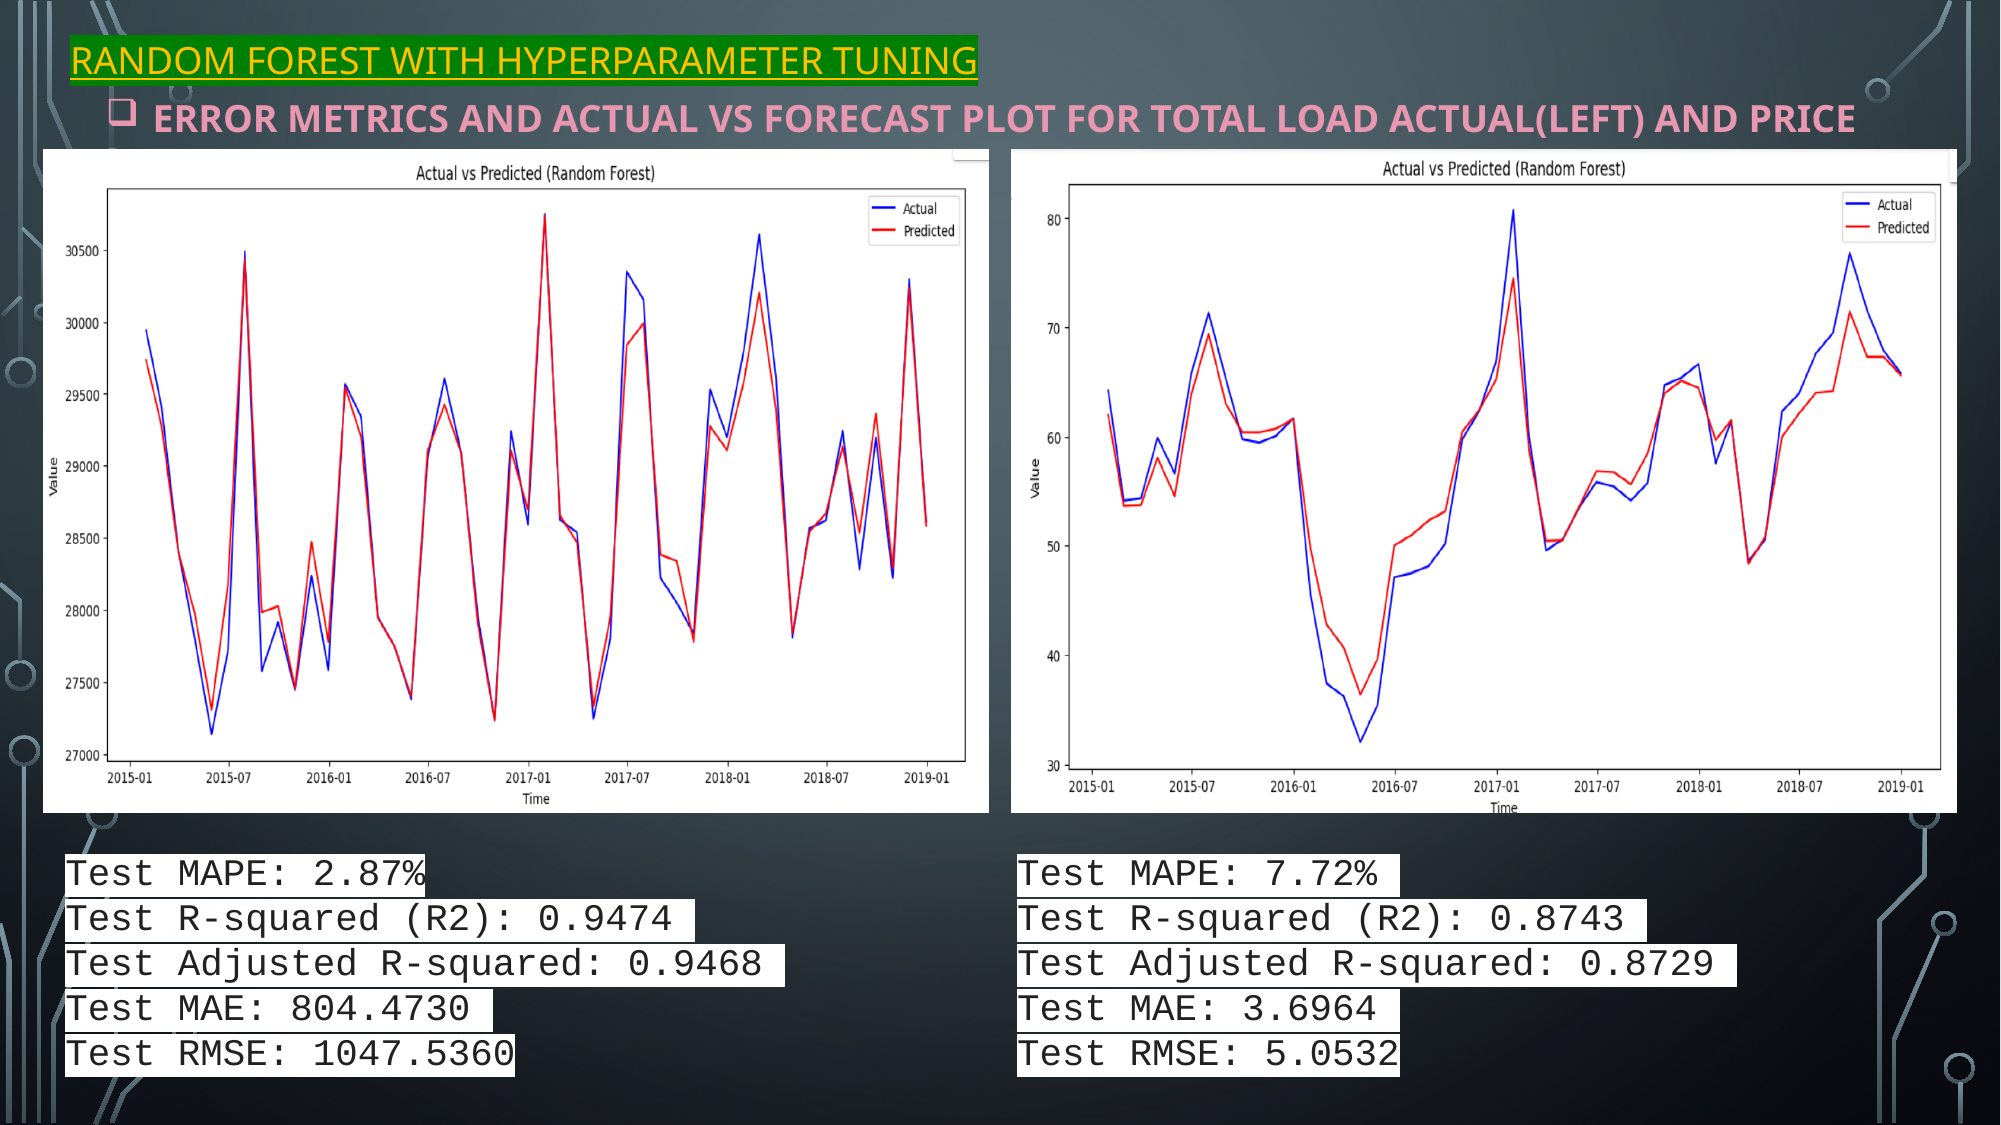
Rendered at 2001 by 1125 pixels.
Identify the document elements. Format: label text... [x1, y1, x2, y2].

text_box Test MAPE: 7.72% Test R-squared (R2): 0.8743 Test Adjusted R-squared: 0.8729 Test MAE: 3.6964 Test RMSE: 5.0532 [1002, 840, 2000, 1081]
picture [1010, 149, 1957, 814]
text_box RANDOM FOREST WITH HYPERPARAMETER TUNING [55, 29, 1397, 90]
text_box ERROR METRICS AND ACTUAL VS FORECAST PLOT FOR TOTAL LOAD ACTUAL(LEFT) AND PRICE ACTUAL(RIGHT) [91, 0, 2000, 193]
text_box Test MAPE: 2.87% Test R-squared (R2): 0.9474 Test Adjusted R-squared: 0.9468 Test MAE: 804.4730 Test RMSE: 1047.5360 [50, 840, 1002, 1081]
picture [43, 149, 990, 814]
